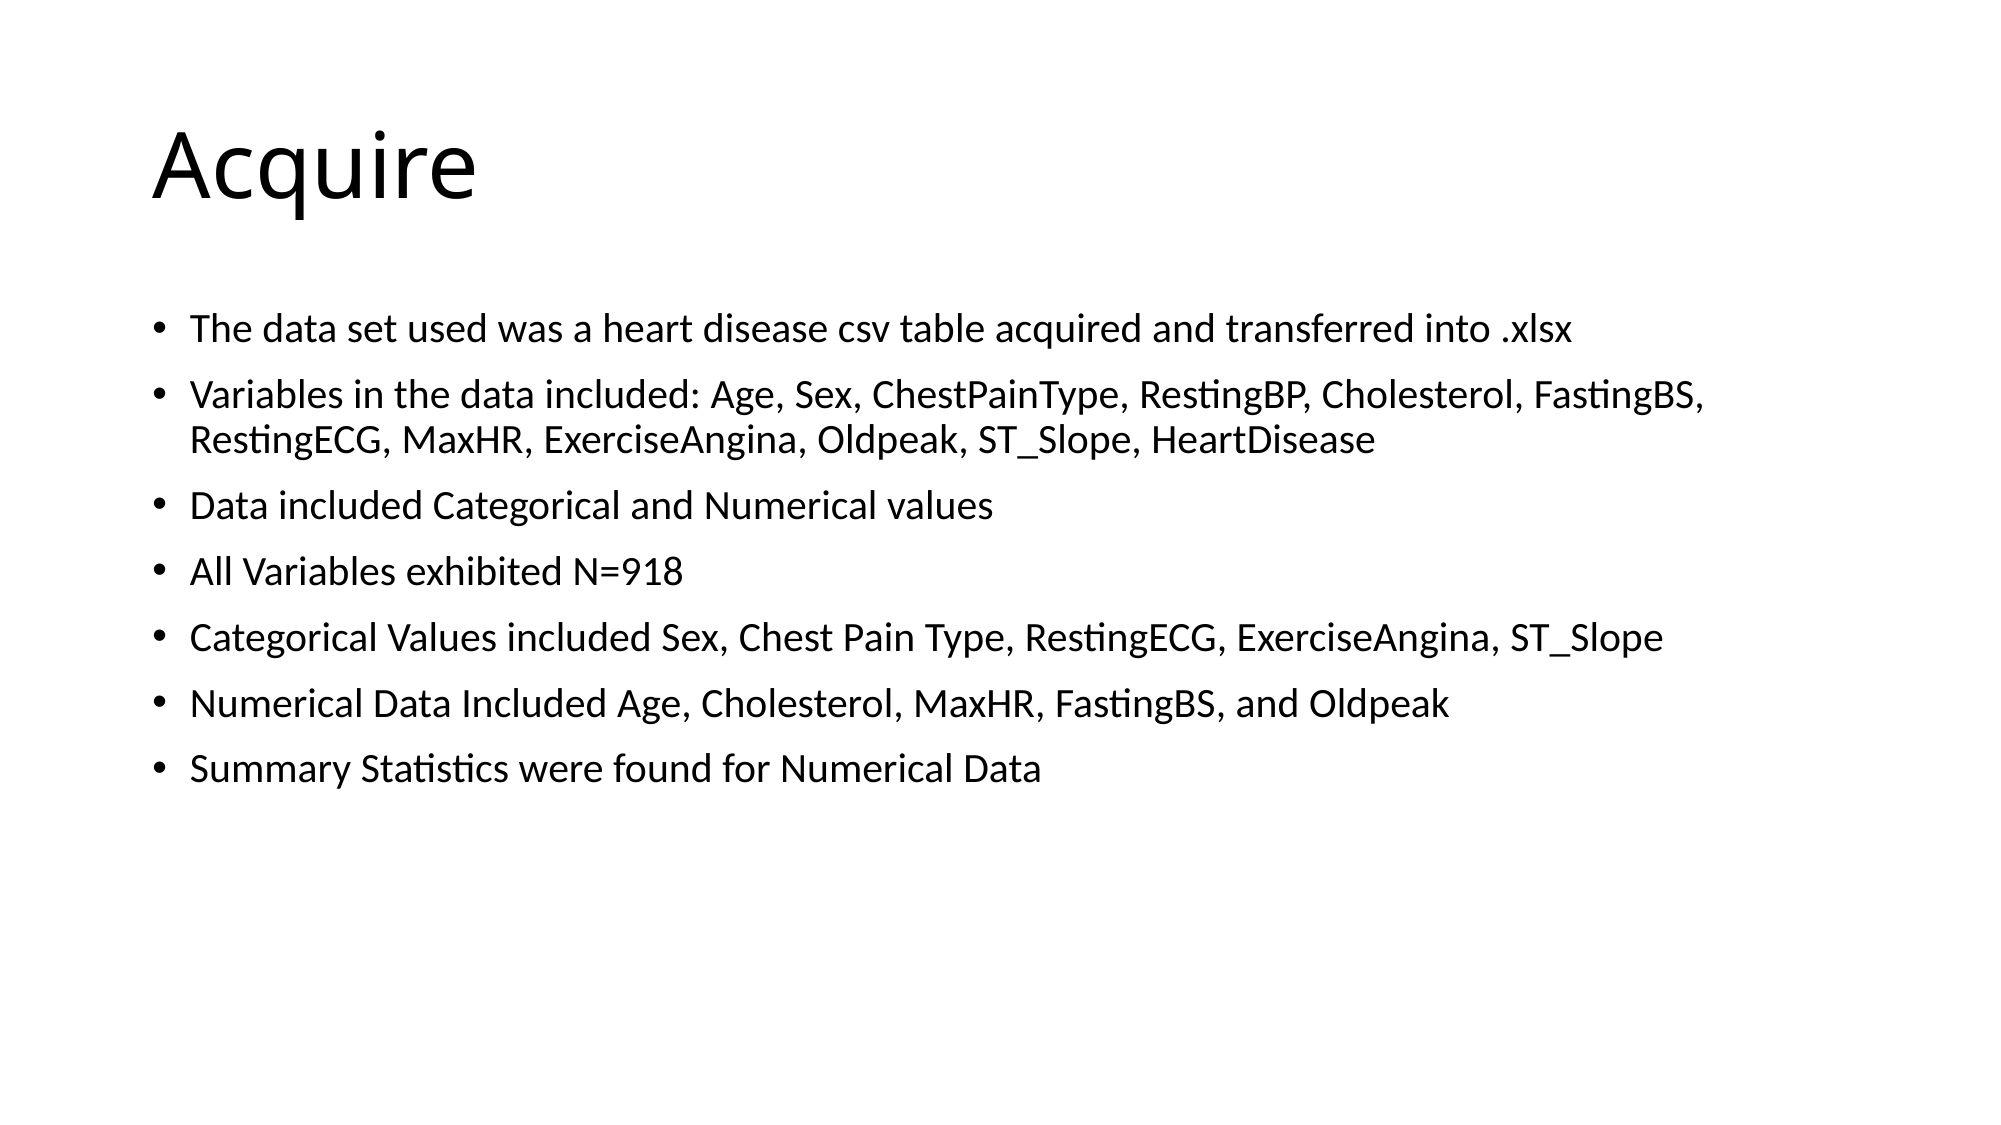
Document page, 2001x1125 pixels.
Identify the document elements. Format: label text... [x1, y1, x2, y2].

title Acquire [137, 59, 1863, 278]
list The data set used was a heart disease csv table acquired and transferred into .xlsx Variables in the data included: Age, Sex, ChestPainType, RestingBP, Cholesterol, FastingBS, RestingECG, MaxHR, ExerciseAngina, Oldpeak, ST_Slope, HeartDisease Data included Categorical and Numerical values All Variables exhibited N=918 Categorical Values included Sex, Chest Pain Type, RestingECG, ExerciseAngina, ST_Slope Numerical Data Included Age, Cholesterol, MaxHR, FastingBS, and Oldpeak Summary Statistics were found for Numerical Data [137, 299, 1863, 1014]
